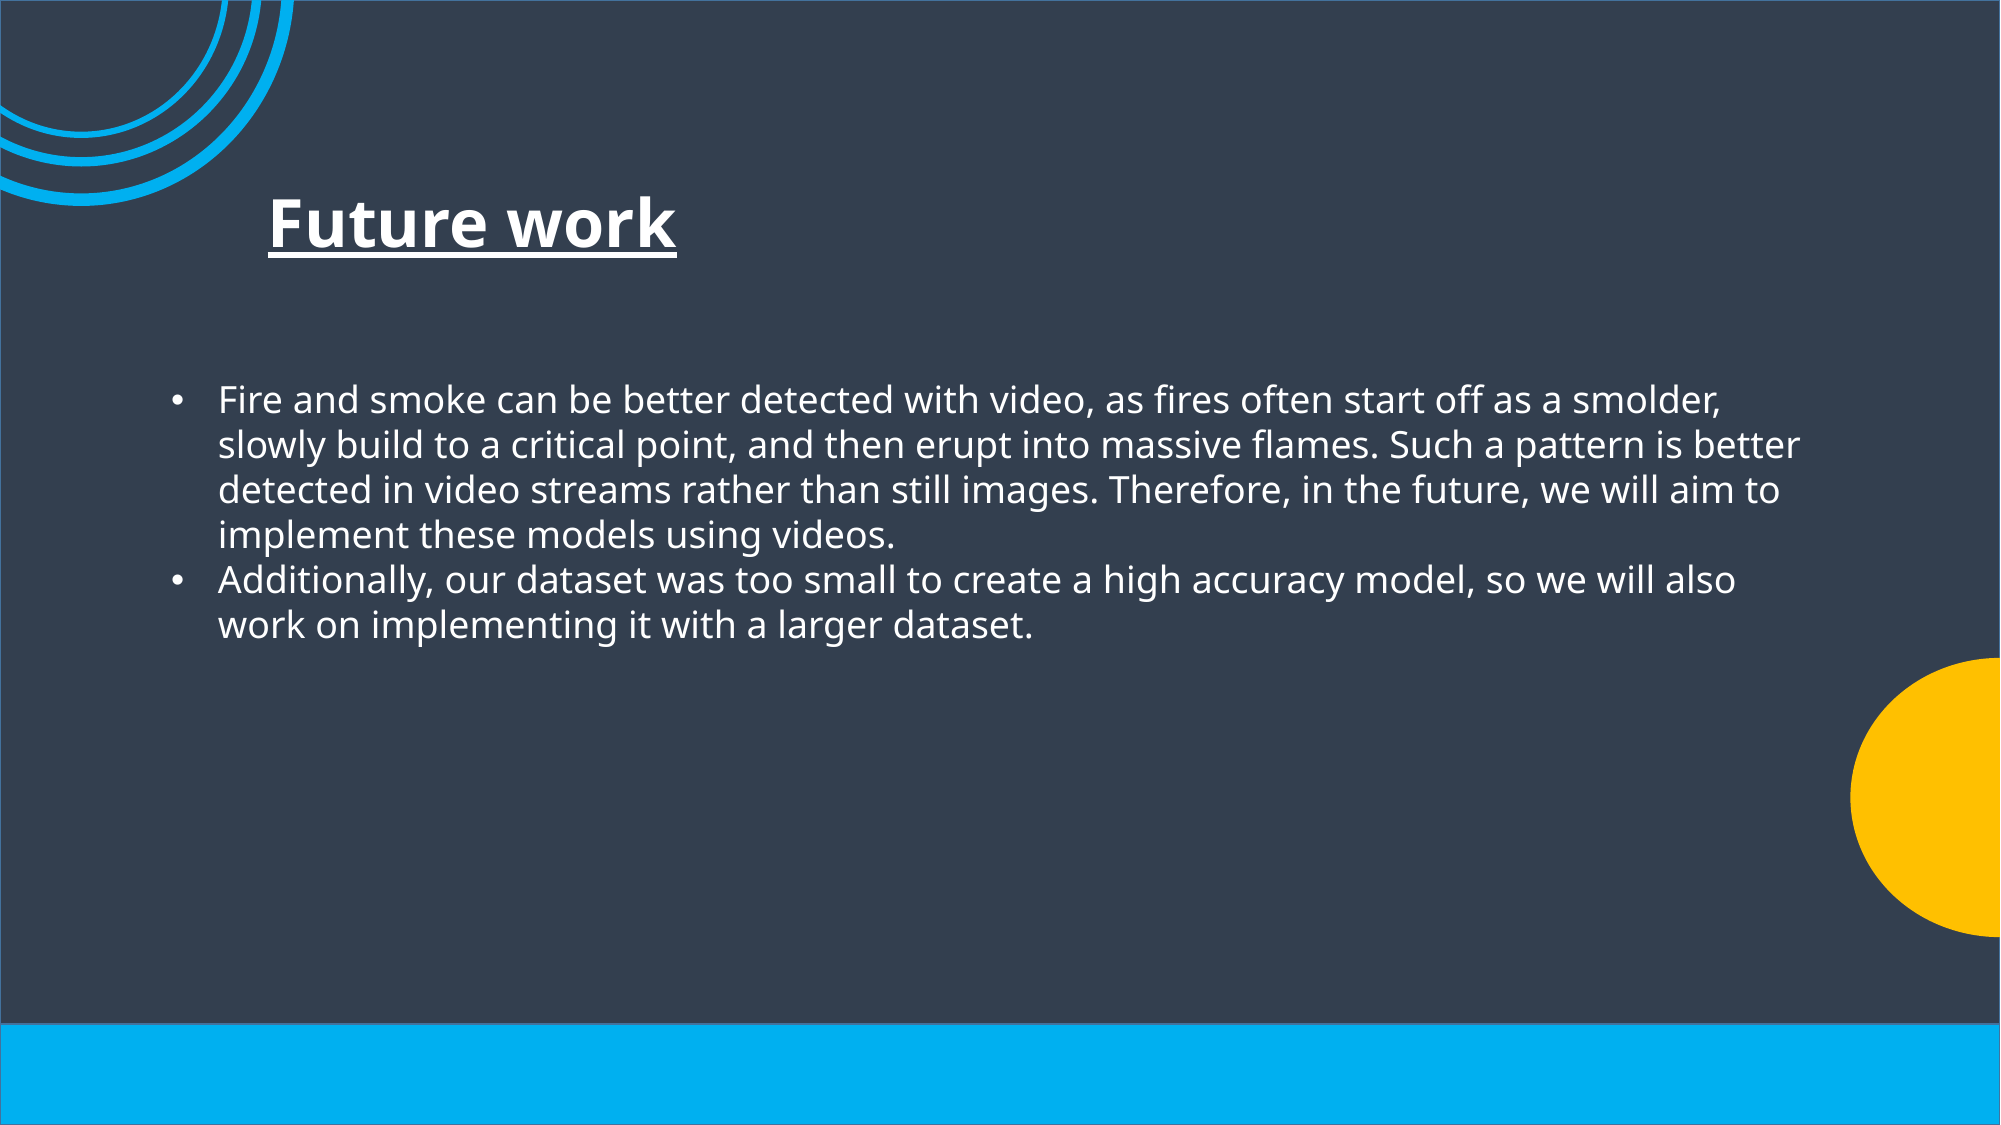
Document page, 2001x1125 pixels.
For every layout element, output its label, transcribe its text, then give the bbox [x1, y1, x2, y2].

text_box [0, 0, 288, 200]
text_box Fire and smoke can be better detected with video, as fires often start off as a smolder, slowly build to a critical point, and then erupt into massive flames. Such a pattern is better detected in video streams rather than still images. Therefore, in the future, we will aim to implement these models using videos. Additionally, our dataset was too small to create a high accuracy model, so we will also work on implementing it with a larger dataset. [81, 369, 1851, 694]
text_box Future work [252, 173, 692, 269]
text_box [0, 1023, 2000, 1125]
text_box [0, 0, 2000, 1023]
text_box [1849, 656, 2000, 939]
text_box [0, 0, 226, 135]
text_box [0, 0, 257, 162]
